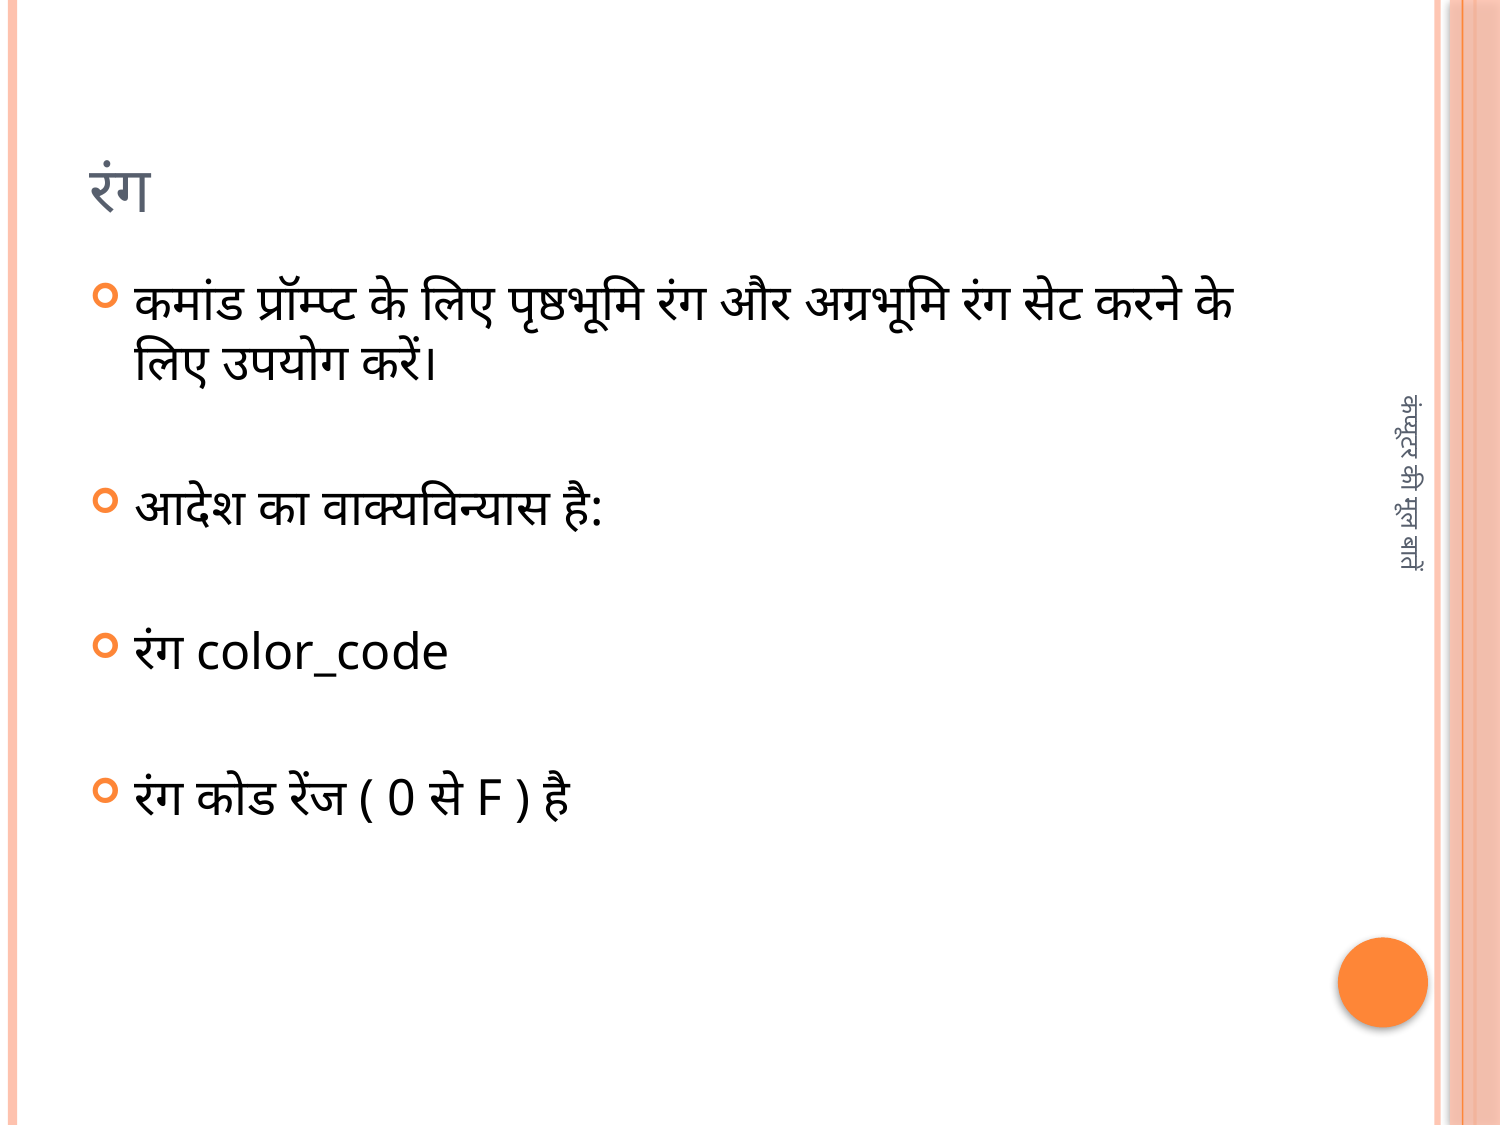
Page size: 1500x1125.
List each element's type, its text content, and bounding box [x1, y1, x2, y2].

slide_number [1333, 940, 1434, 1027]
footer कंप्यूटर की मूल बातें [1379, 380, 1440, 906]
list कमांड प्रॉम्प्ट के लिए पृष्ठभूमि रंग और अग्रभूमि रंग सेट करने के लिए उपयोग करें। आदेश का वाक्यविन्यास है: रंग color_code रंग कोड रेंज ( 0 से F ) है [75, 262, 1300, 1062]
title रंग [75, 45, 1300, 233]
